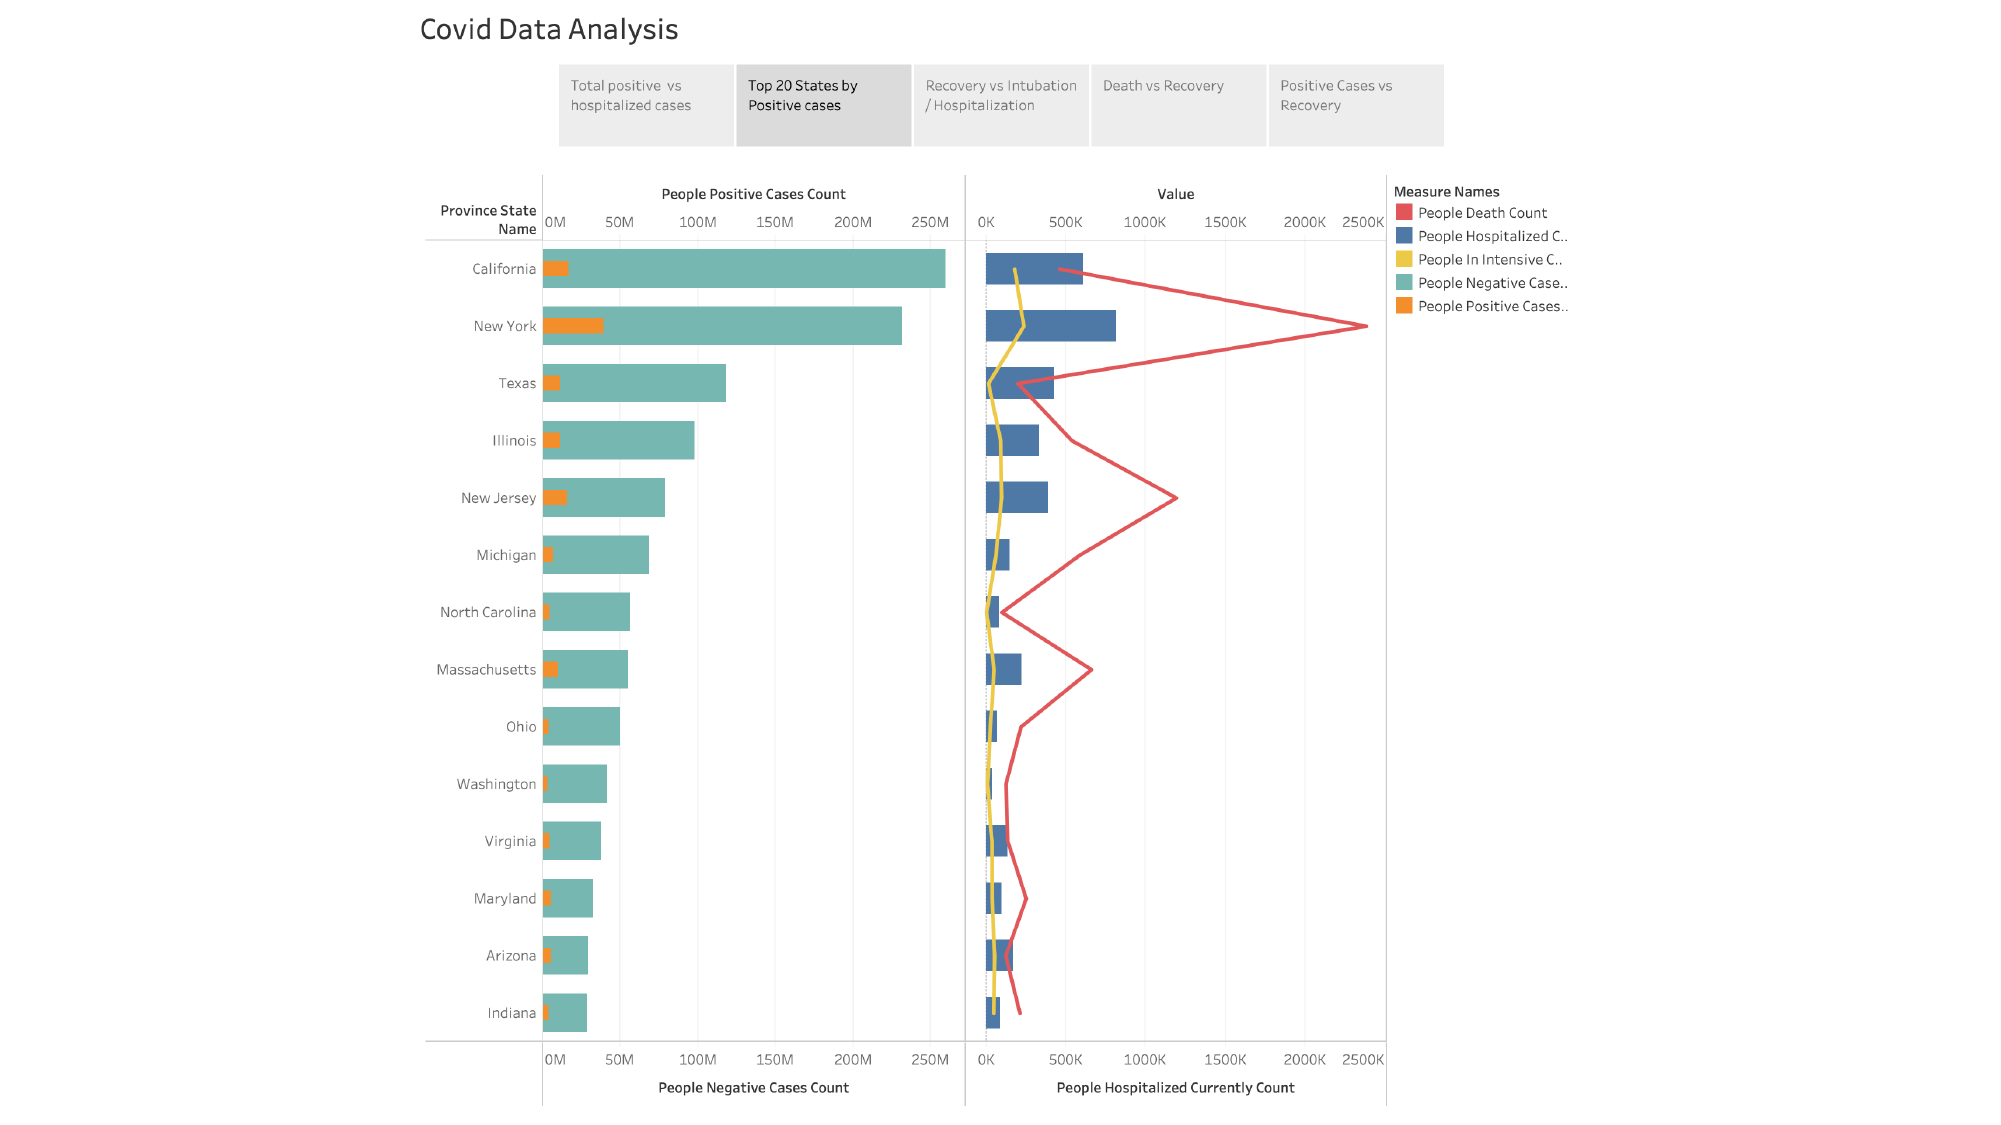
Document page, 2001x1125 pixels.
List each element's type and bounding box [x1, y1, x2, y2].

picture [407, 0, 1593, 1125]
